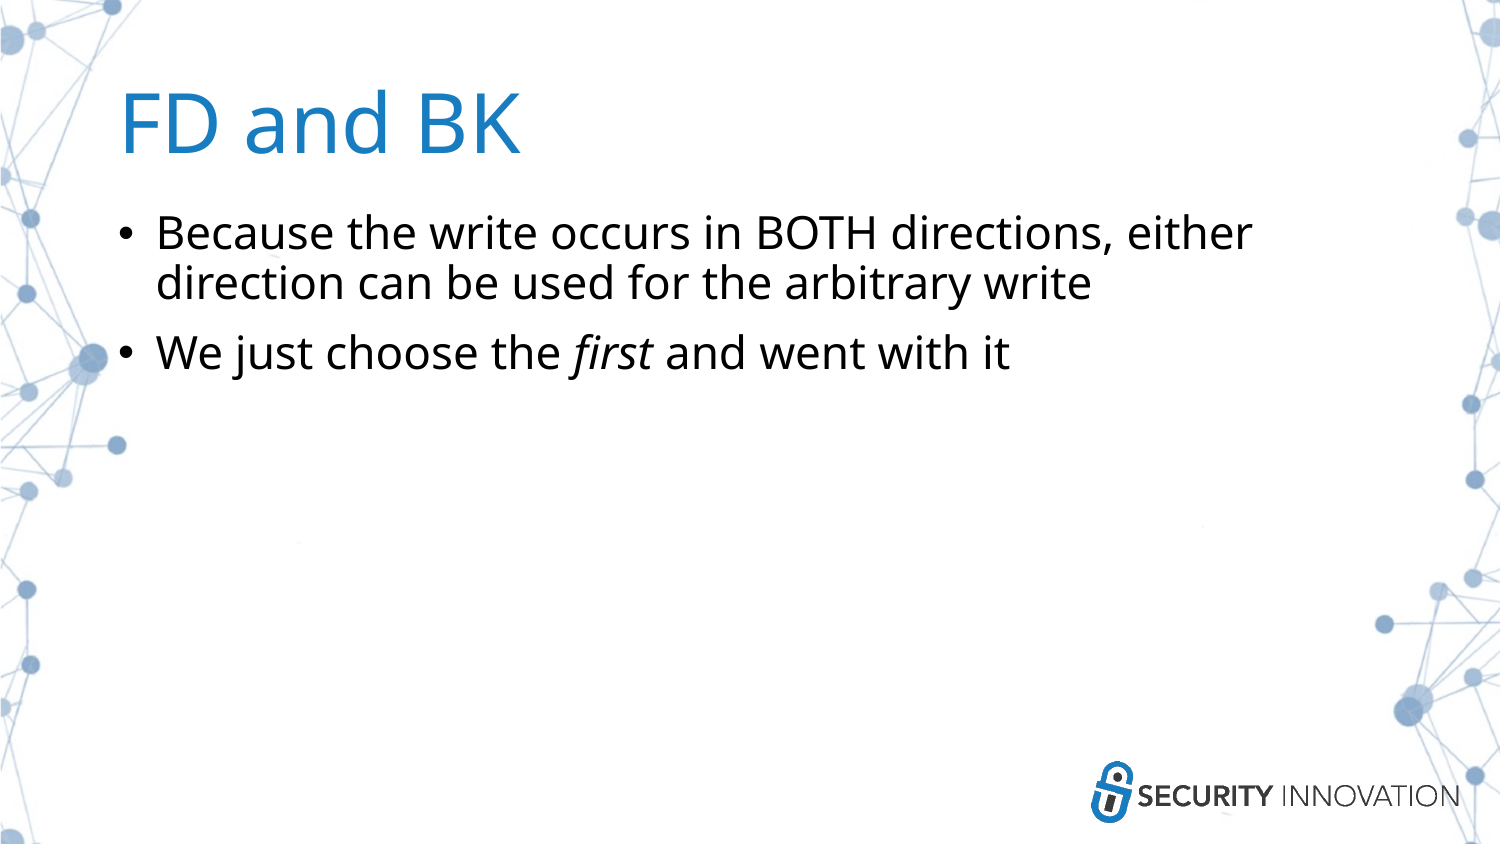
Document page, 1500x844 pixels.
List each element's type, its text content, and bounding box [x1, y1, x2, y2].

picture [1091, 1, 1500, 844]
title FD and BK [103, 44, 1397, 202]
picture [1, 1, 333, 844]
list Because the write occurs in BOTH directions, either direction can be used for the arbitrary write We just choose the first and went with it [103, 202, 1397, 739]
